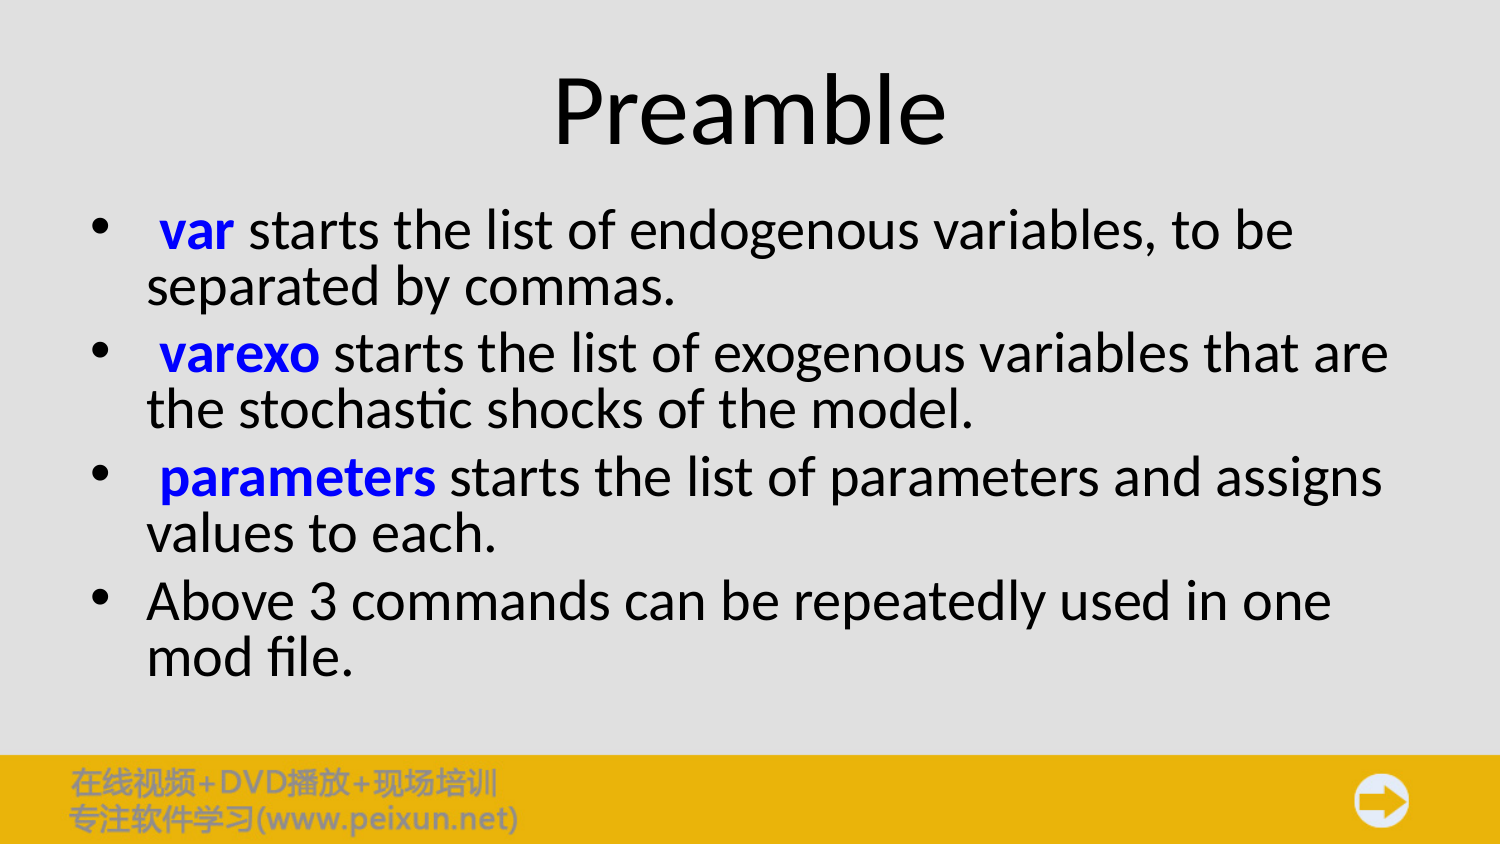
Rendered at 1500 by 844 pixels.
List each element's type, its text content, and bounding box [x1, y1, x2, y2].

title Preamble [74, 33, 1426, 175]
list var starts the list of endogenous variables, to be separated by commas. varexo starts the list of exogenous variables that are the stochastic shocks of the model. parameters starts the list of parameters and assigns values to each. Above 3 commands can be repeatedly used in one mod file. [74, 196, 1426, 754]
picture [0, 0, 1500, 844]
